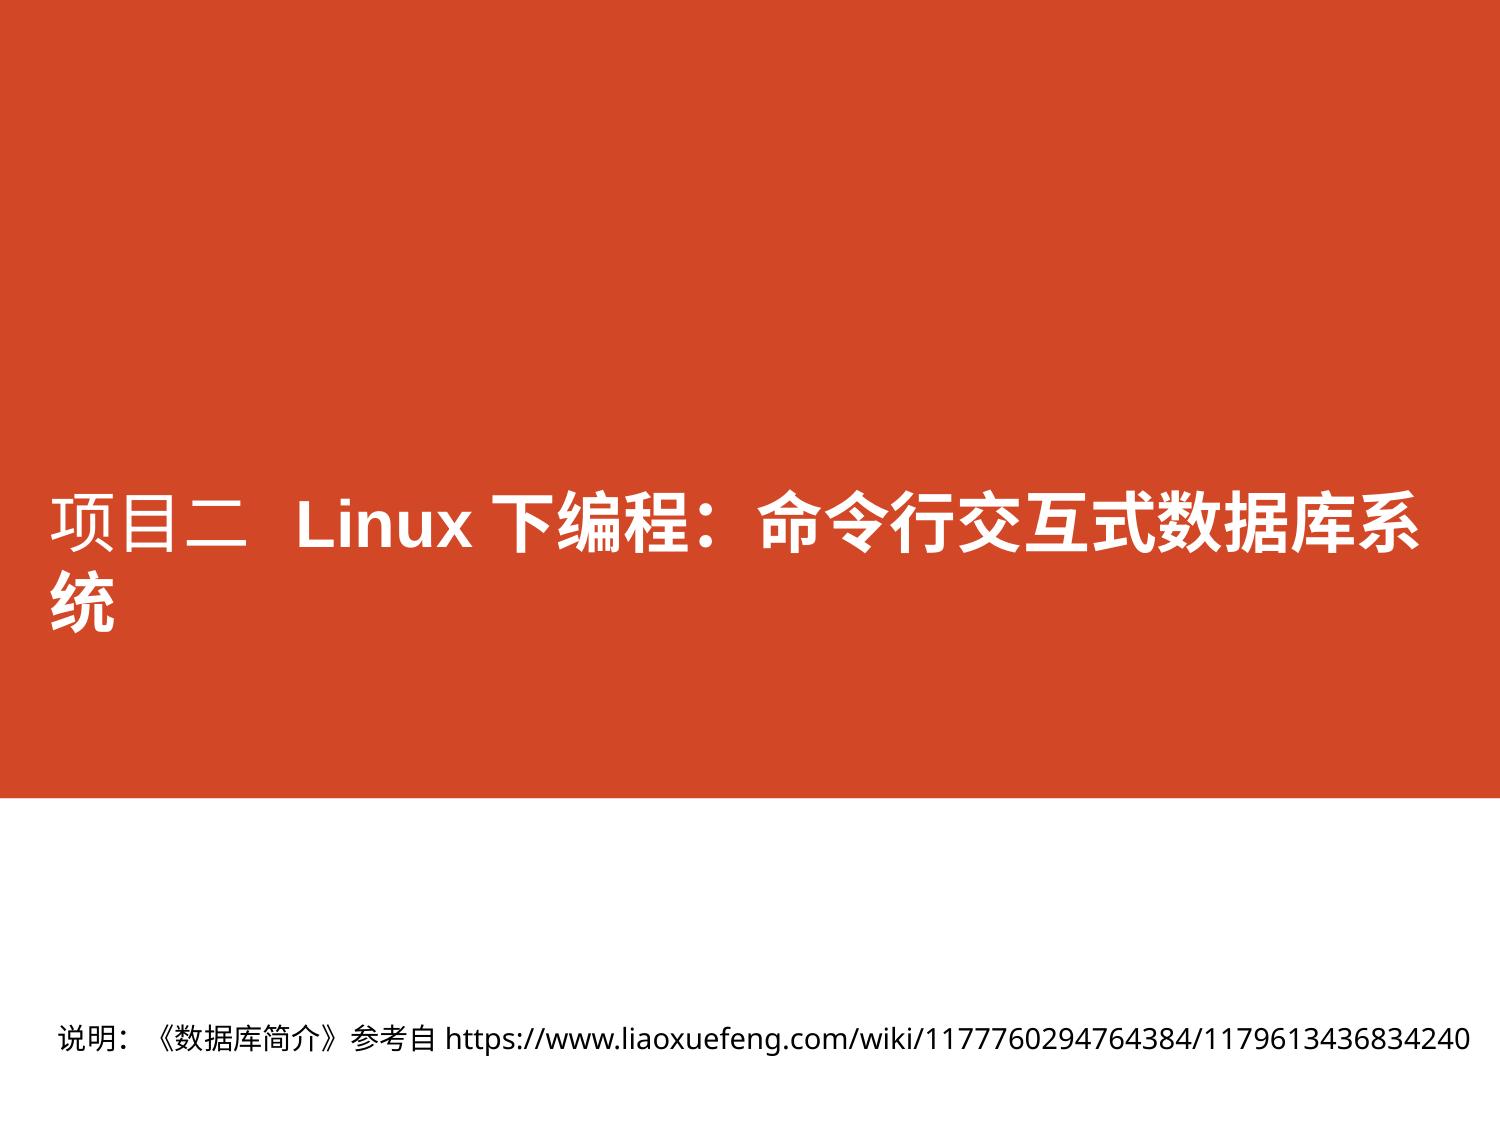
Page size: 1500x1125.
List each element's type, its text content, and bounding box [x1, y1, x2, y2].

title 项目二 Linux下编程：命令行交互式数据库系统 [34, 270, 1488, 750]
text_box 说明：《数据库简介》参考自https://www.liaoxuefeng.com/wiki/1177760294764384/1179613436834240 [43, 1012, 1487, 1063]
